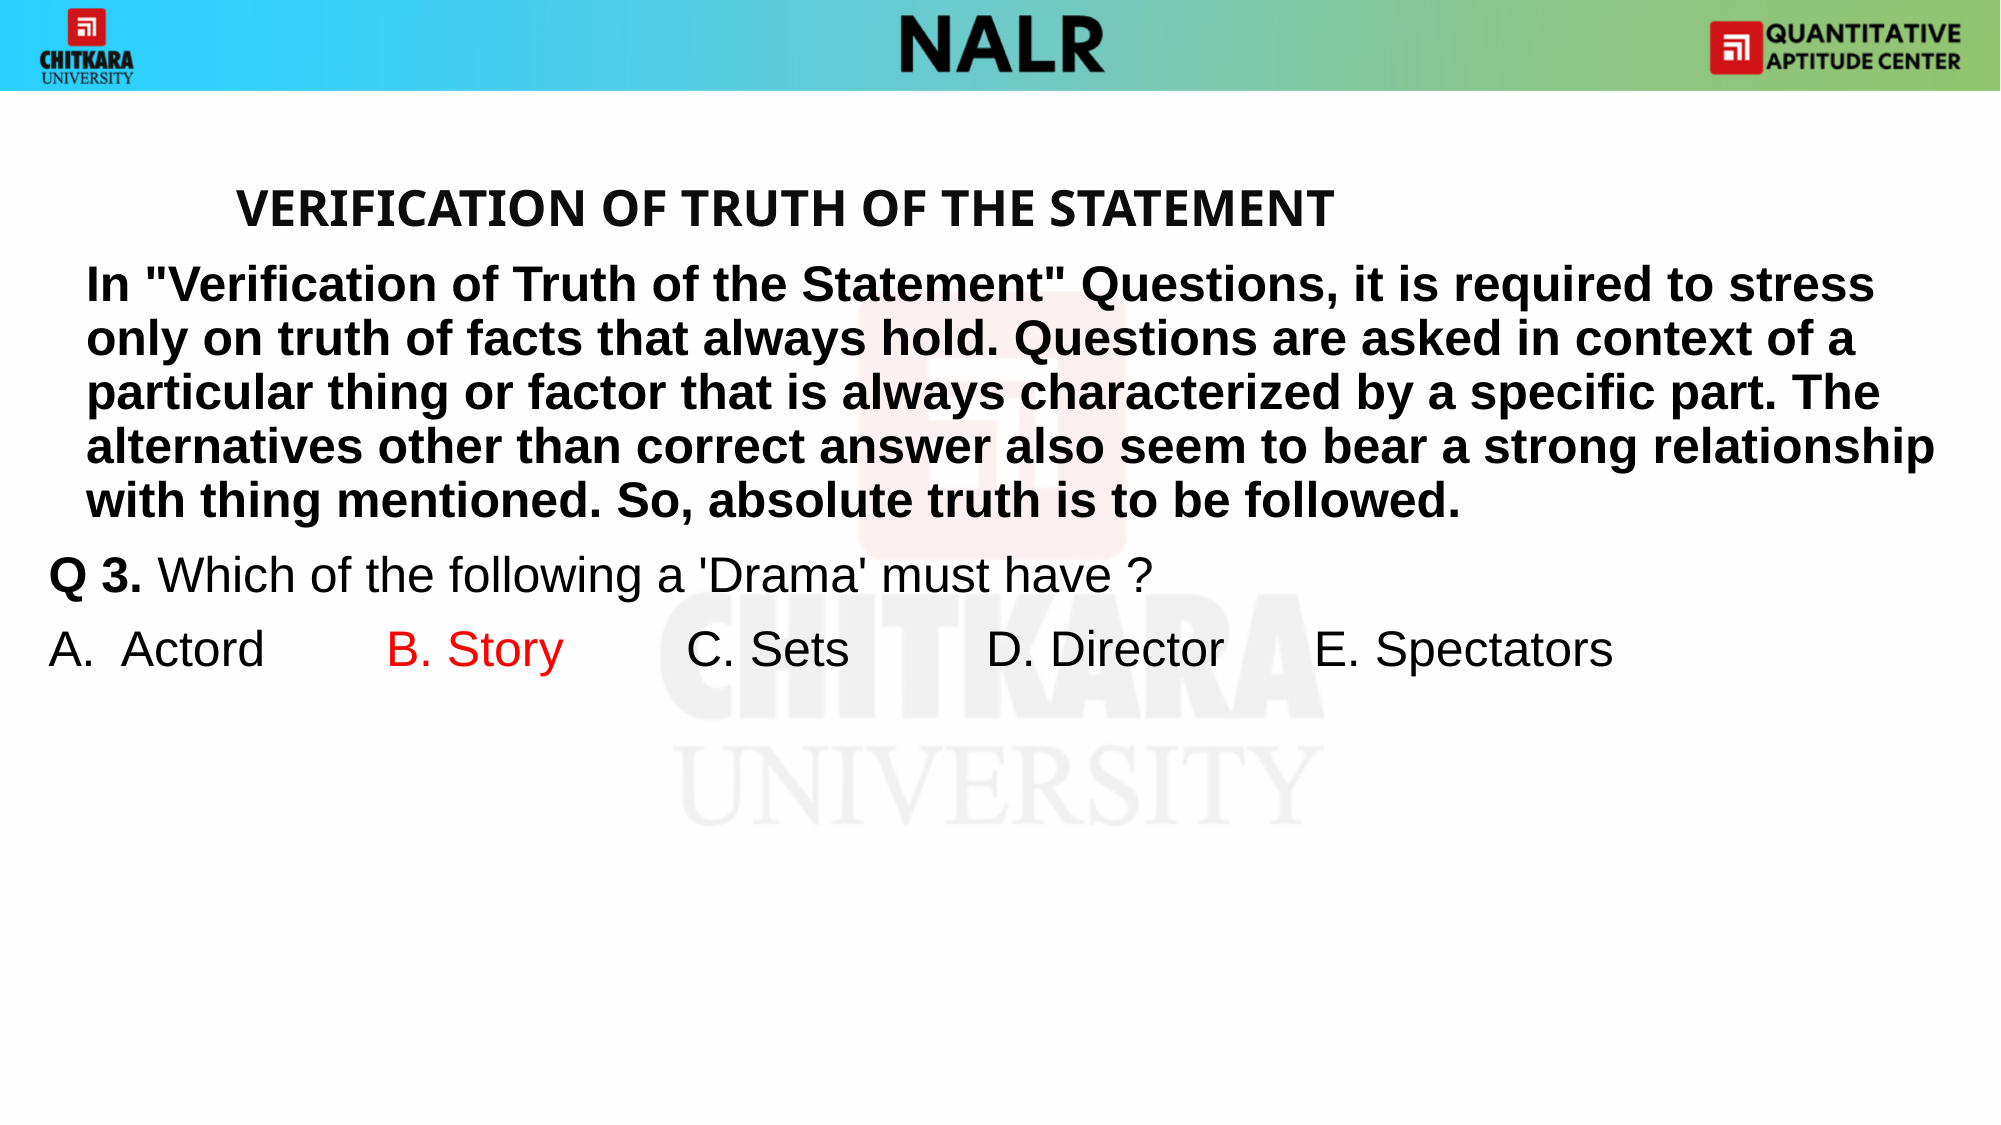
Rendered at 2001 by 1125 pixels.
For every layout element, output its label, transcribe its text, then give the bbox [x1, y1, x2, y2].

list VERIFICATION OF TRUTH OF THE STATEMENT In "Verification of Truth of the Statement" Questions, it is required to stress only on truth of facts that always hold. Questions are asked in context of a particular thing or factor that is always characterized by a specific part. The alternatives other than correct answer also seem to bear a strong relationship with thing mentioned. So, absolute truth is to be followed. Q 3. Which of the following a 'Drama' must have ? A. Actord B. Story C. Sets D. Director E. Spectators [33, 175, 1959, 1053]
picture [0, 0, 2001, 1125]
